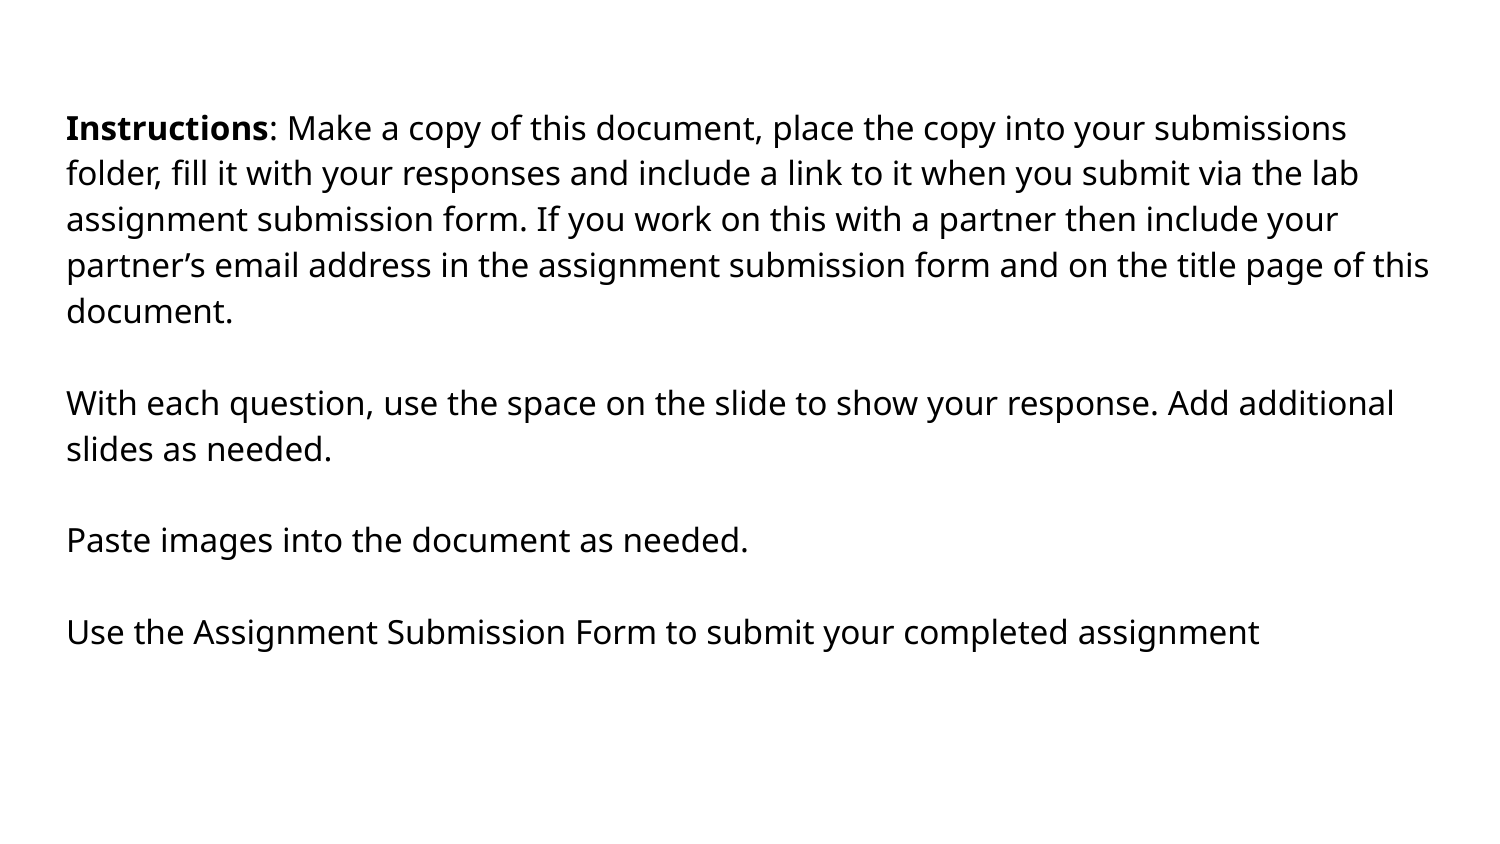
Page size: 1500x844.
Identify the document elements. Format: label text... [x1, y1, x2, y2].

list Instructions: Make a copy of this document, place the copy into your submissions folder, fill it with your responses and include a link to it when you submit via the lab assignment submission form. If you work on this with a partner then include your partner’s email address in the assignment submission form and on the title page of this document. With each question, use the space on the slide to show your response. Add additional slides as needed. Paste images into the document as needed. Use the Assignment Submission Form to submit your completed assignment [51, 85, 1449, 756]
